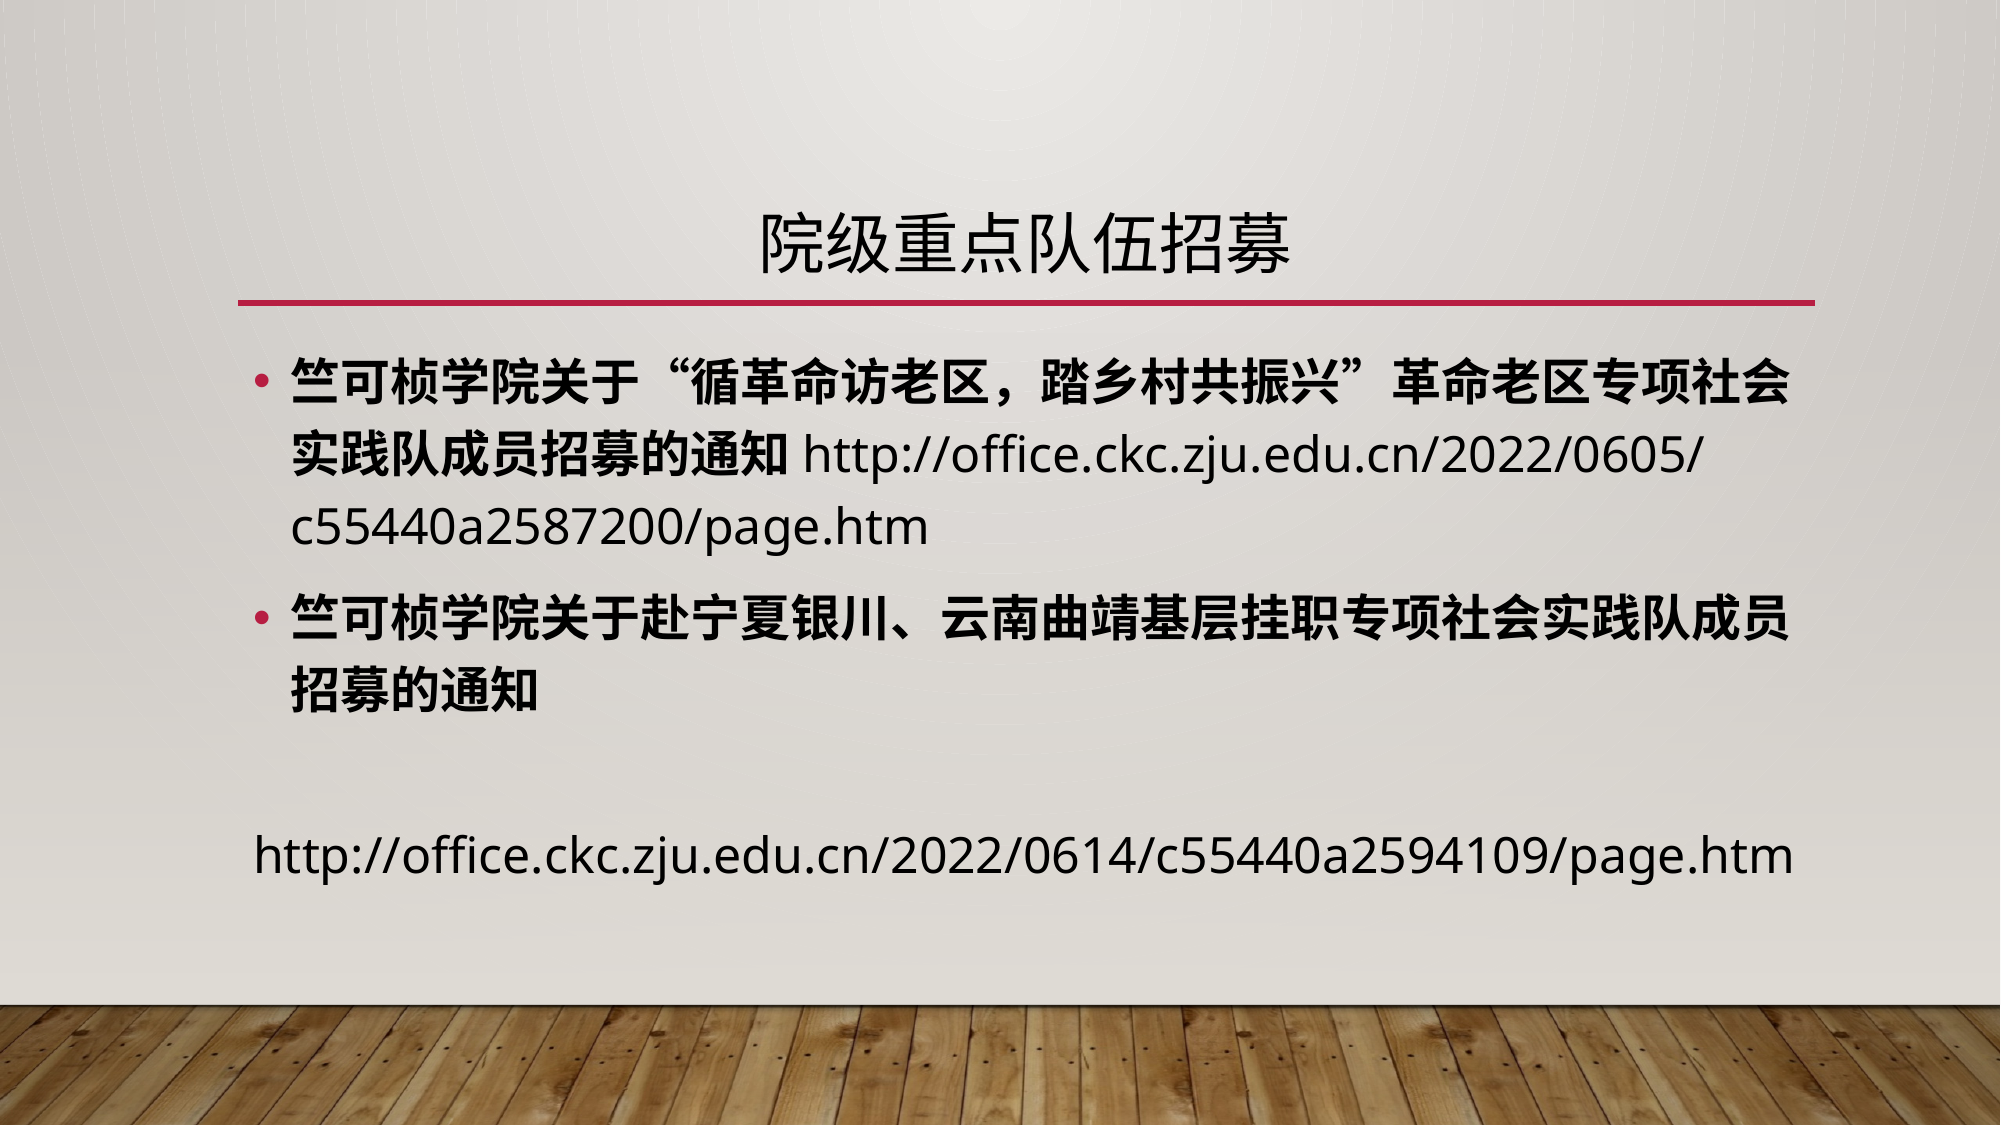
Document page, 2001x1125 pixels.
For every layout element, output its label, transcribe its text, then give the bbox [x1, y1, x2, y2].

title 院级重点队伍招募 [238, 131, 1814, 305]
picture [0, 1005, 2000, 1125]
list 竺可桢学院关于“循革命访老区，踏乡村共振兴”革命老区专项社会实践队成员招募的通知http://office.ckc.zju.edu.cn/2022/0605/c55440a2587200/page.htm 竺可桢学院关于赴宁夏银川、云南曲靖基层挂职专项社会实践队成员招募的通知 http://office.ckc.zju.edu.cn/2022/0614/c55440a2594109/page.htm [238, 330, 1814, 897]
